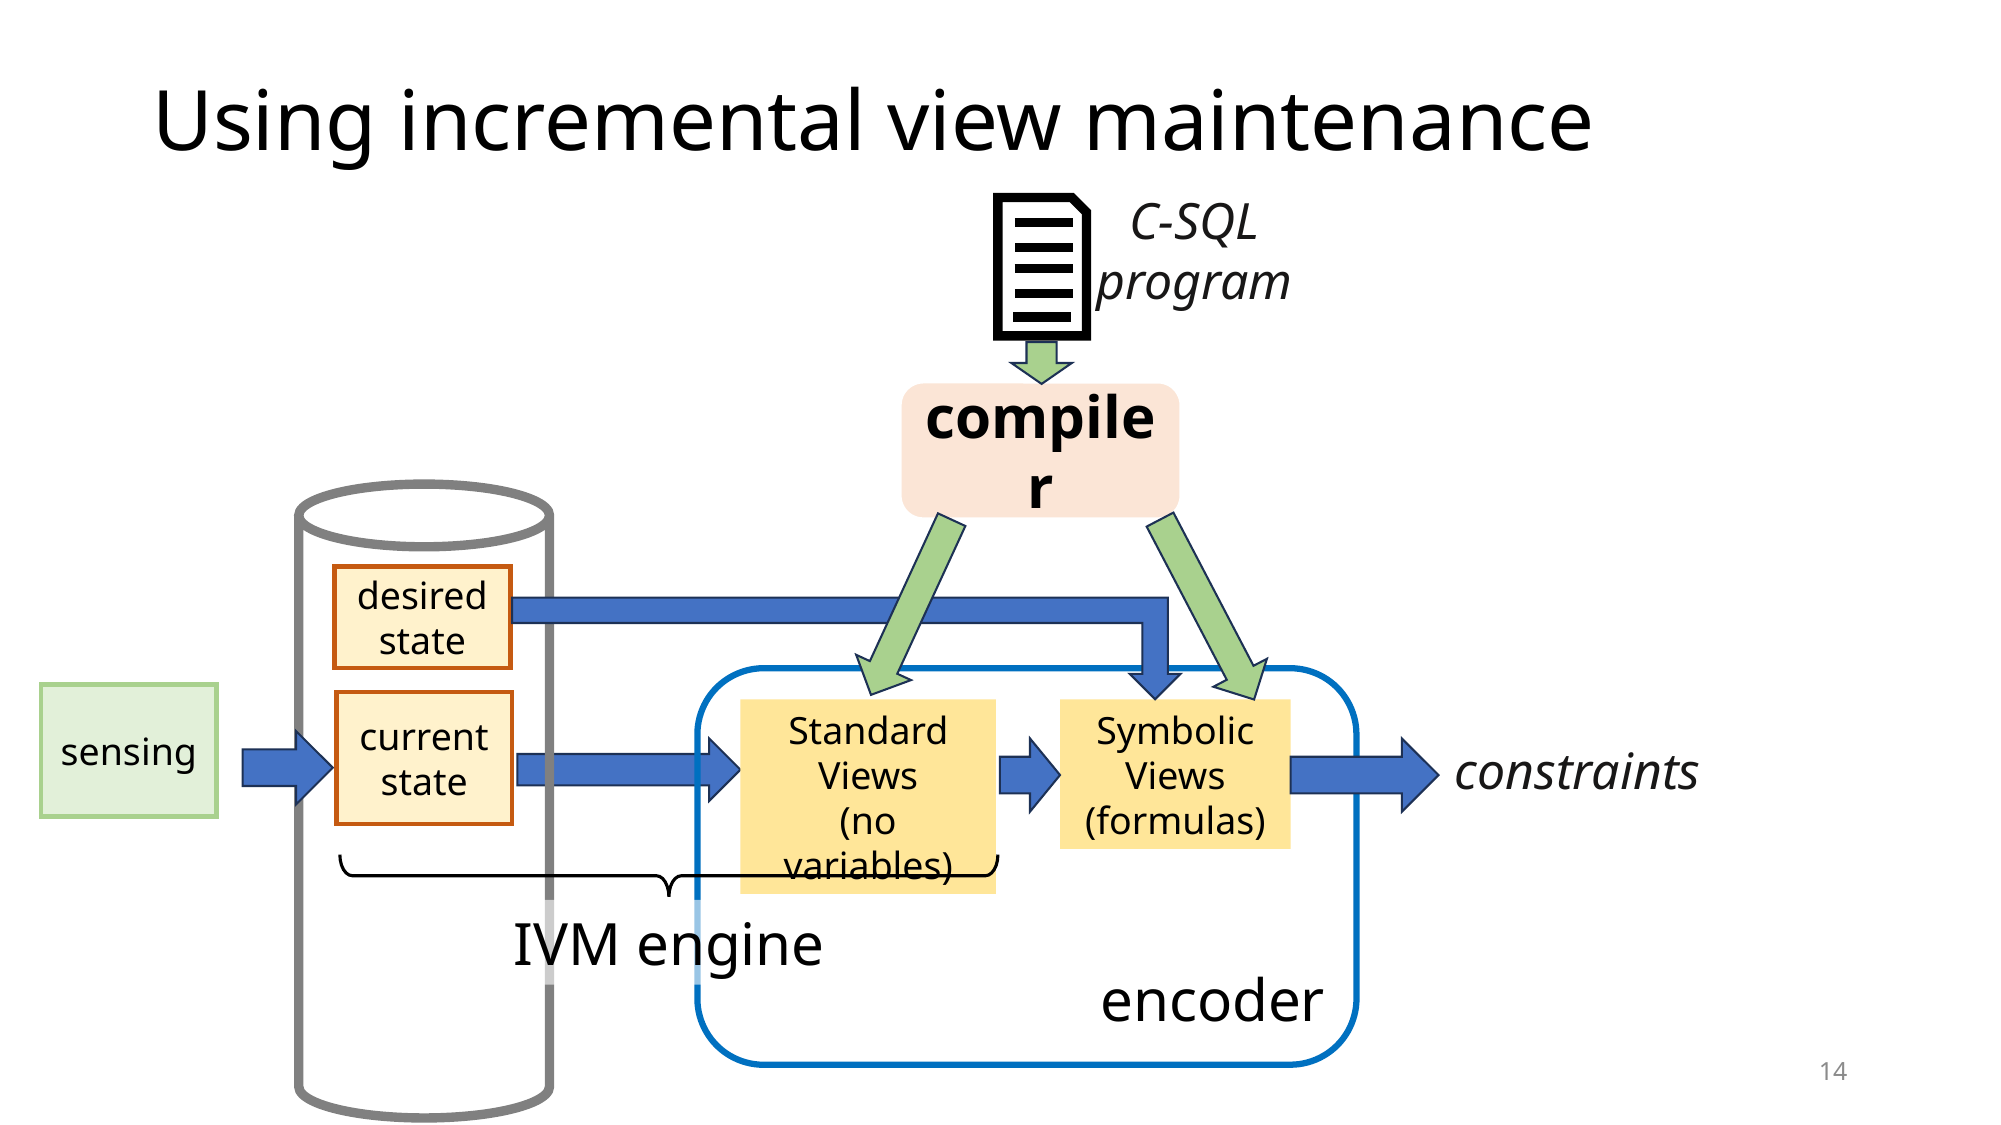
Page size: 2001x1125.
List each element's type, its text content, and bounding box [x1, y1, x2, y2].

text_box Symbolic Views (formulas) [1060, 699, 1291, 849]
text_box [241, 728, 335, 807]
text_box constraints [1438, 731, 1717, 807]
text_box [997, 197, 1087, 336]
slide_number 14 [1412, 1042, 1863, 1103]
text_box [1145, 511, 1269, 701]
text_box compiler [899, 381, 1182, 520]
text_box sensing [40, 684, 218, 818]
text_box [696, 667, 1358, 1066]
text_box [511, 596, 898, 625]
text_box [1289, 735, 1438, 815]
text_box IVM engine [498, 899, 840, 985]
text_box [551, 752, 696, 787]
text_box [297, 483, 551, 1120]
text_box [998, 735, 1062, 815]
text_box C-SQL program [1055, 182, 1334, 318]
text_box [1008, 341, 1076, 386]
text_box [338, 854, 1000, 897]
text_box [854, 511, 967, 697]
text_box desired state [333, 566, 511, 669]
text_box encoder [1085, 955, 1340, 1041]
title Using incremental view maintenance [137, 35, 1863, 213]
text_box Standard Views (no variables) [740, 699, 996, 854]
text_box [922, 596, 1184, 701]
text_box Standard Views (no variables) [740, 872, 996, 894]
